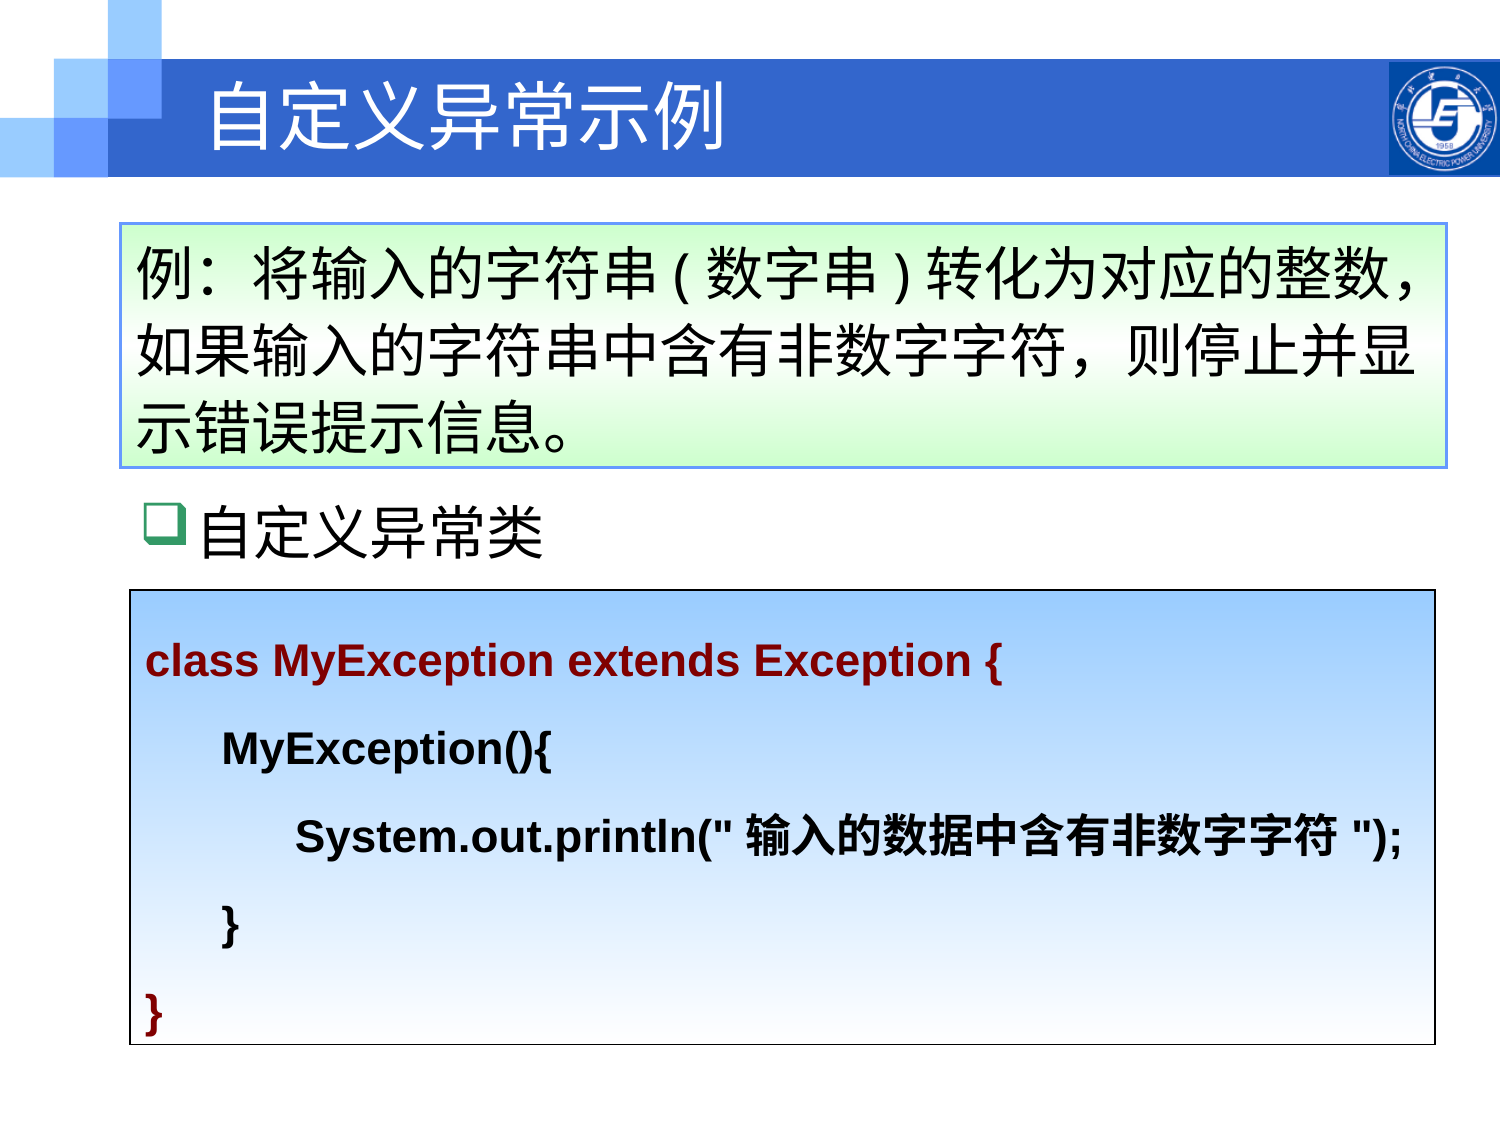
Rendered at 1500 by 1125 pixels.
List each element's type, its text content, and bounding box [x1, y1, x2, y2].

text_box 自定义异常类 [124, 489, 560, 574]
text_box 例：将输入的字符串(数字串)转化为对应的整数，如果输入的字符串中含有非数字字符，则停止并显示错误提示信息。 [120, 223, 1447, 468]
picture [1389, 62, 1500, 175]
text_box class MyException extends Exception { MyException(){ System.out.println("输入的数据中含有非数字字符"); } } [130, 590, 1436, 1045]
title 自定义异常示例 [187, 75, 1400, 155]
